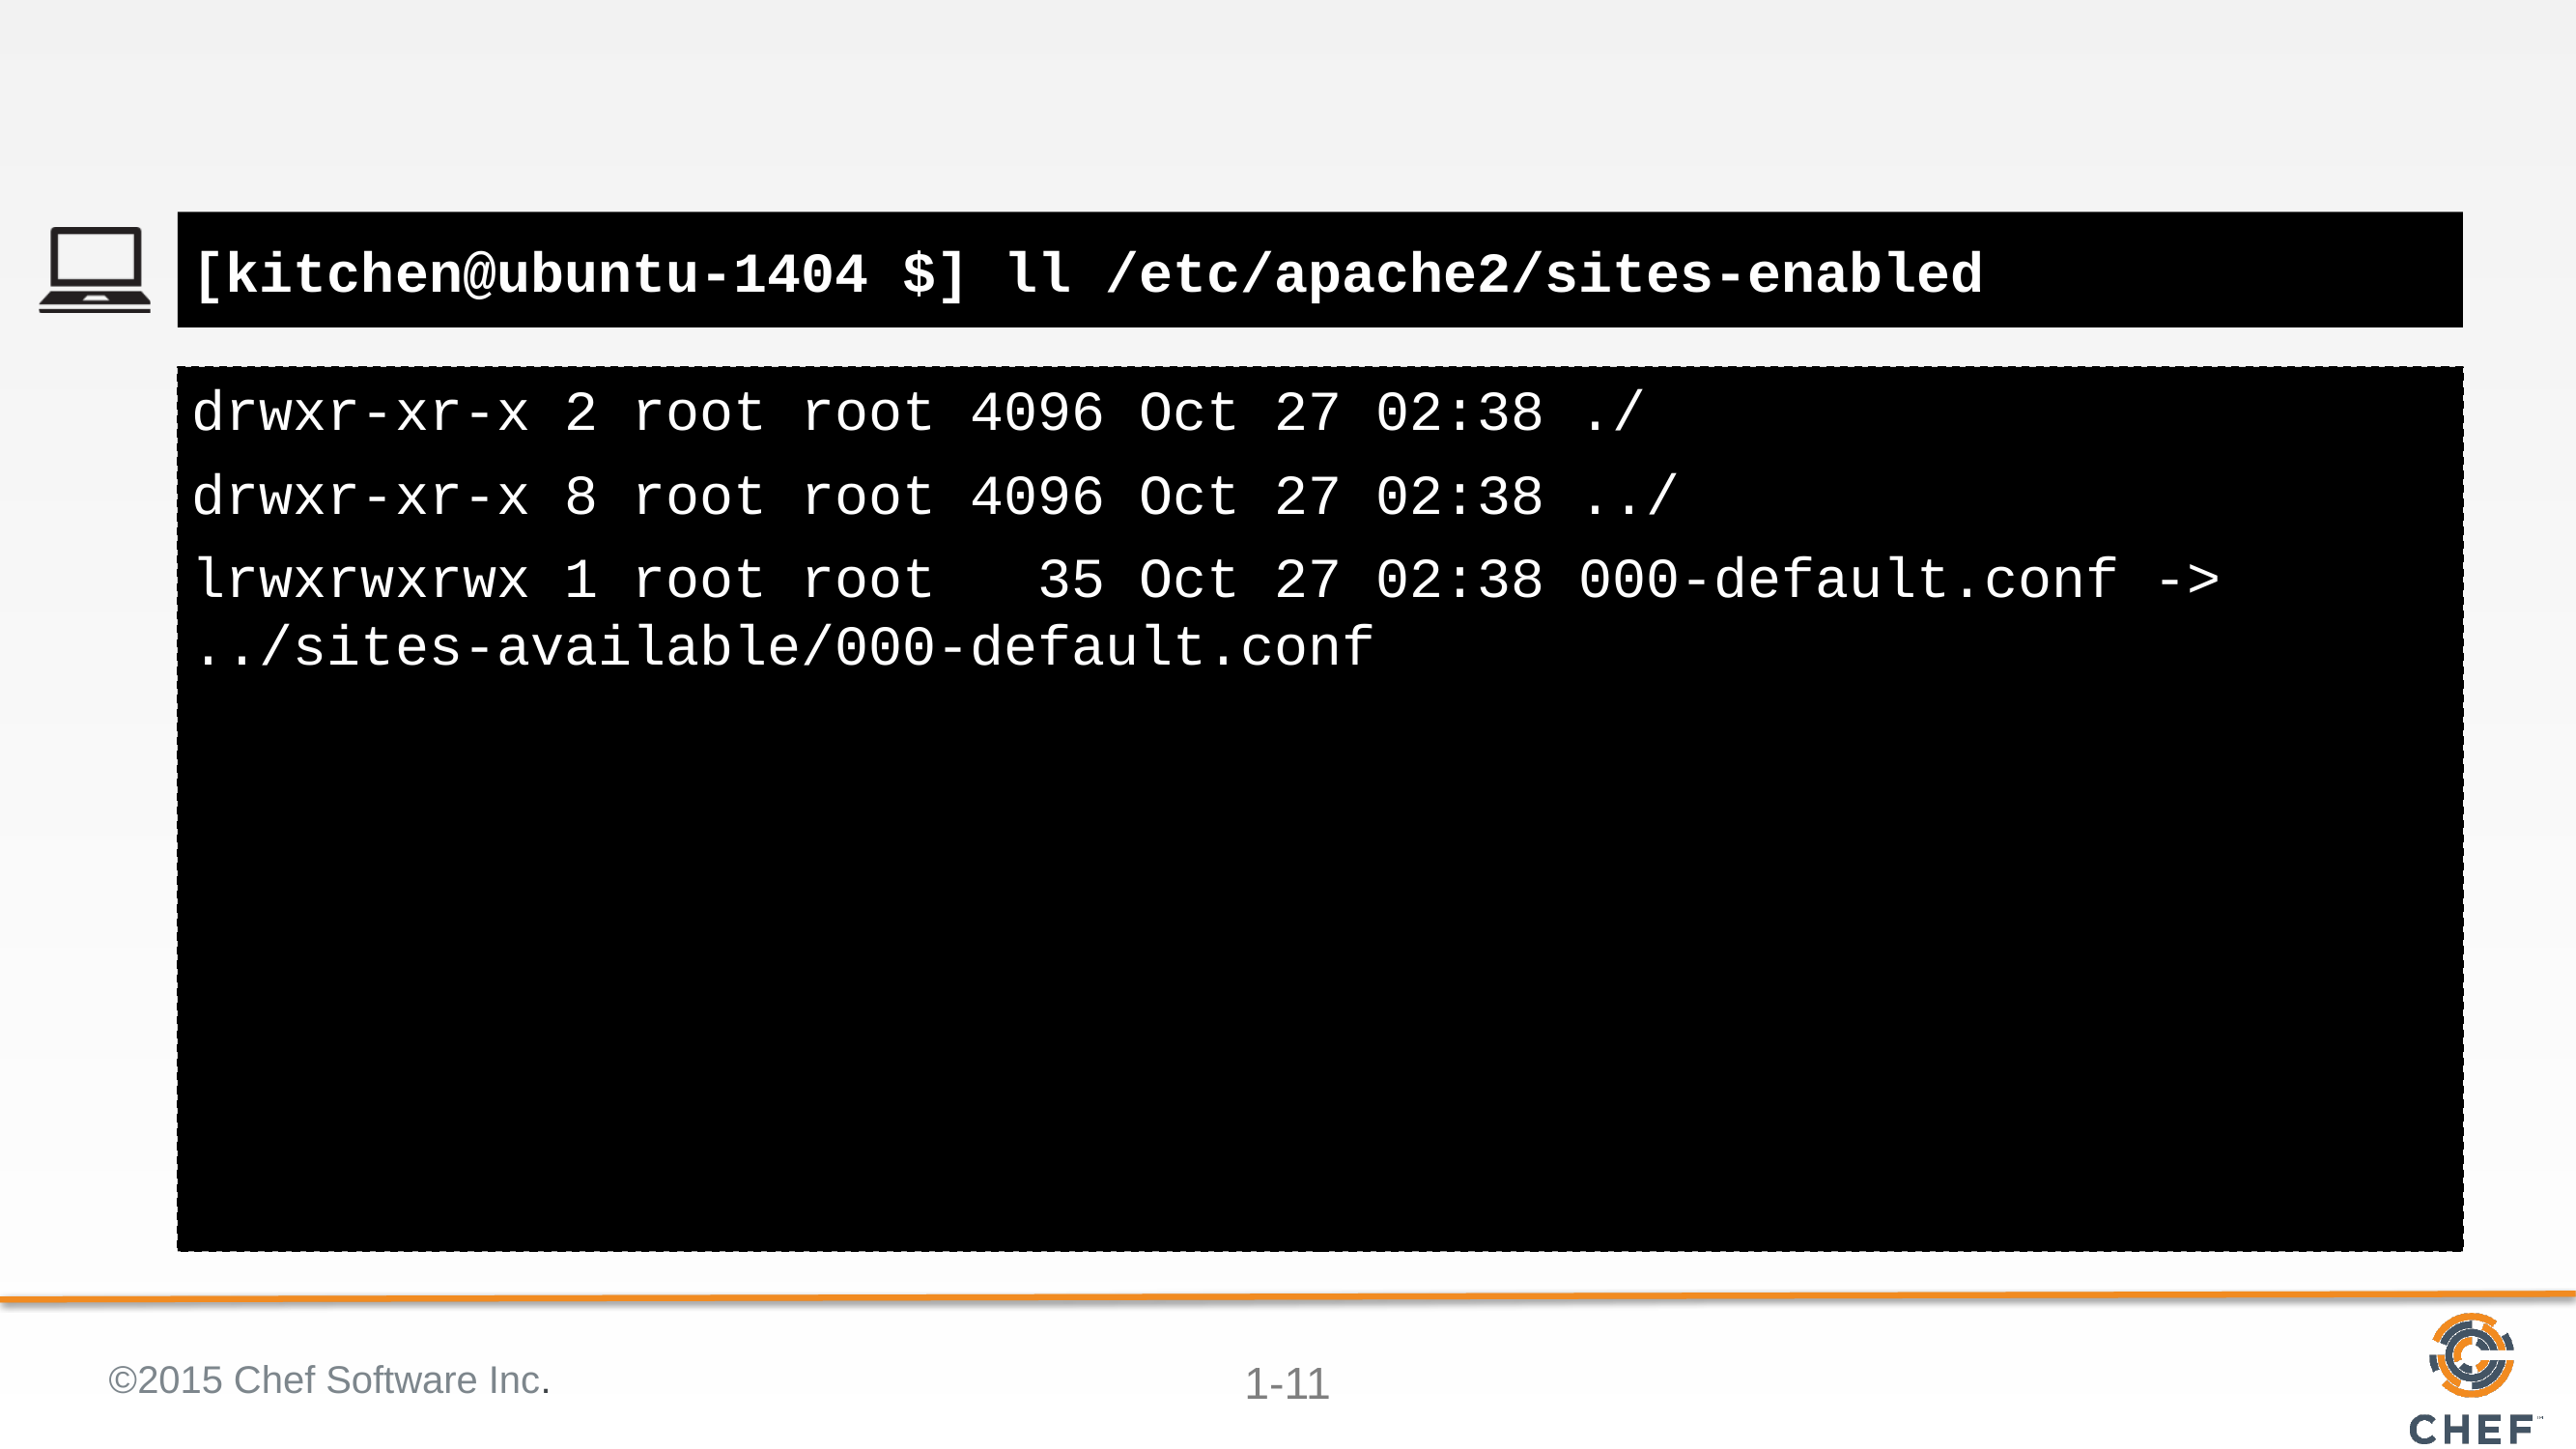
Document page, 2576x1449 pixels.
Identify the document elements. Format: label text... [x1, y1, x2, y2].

picture [2399, 1297, 2551, 1449]
list drwxr-xr-x 2 root root 4096 Oct 27 02:38 ./ drwxr-xr-x 8 root root 4096 Oct 27 02:38 ../ lrwxrwxrwx 1 root root 35 Oct 27 02:38 000-default.conf -> ../sites-available/000-default.conf [177, 366, 2464, 1252]
list [kitchen@ubuntu-1404 $] ll /etc/apache2/sites-enabled [177, 212, 2463, 327]
